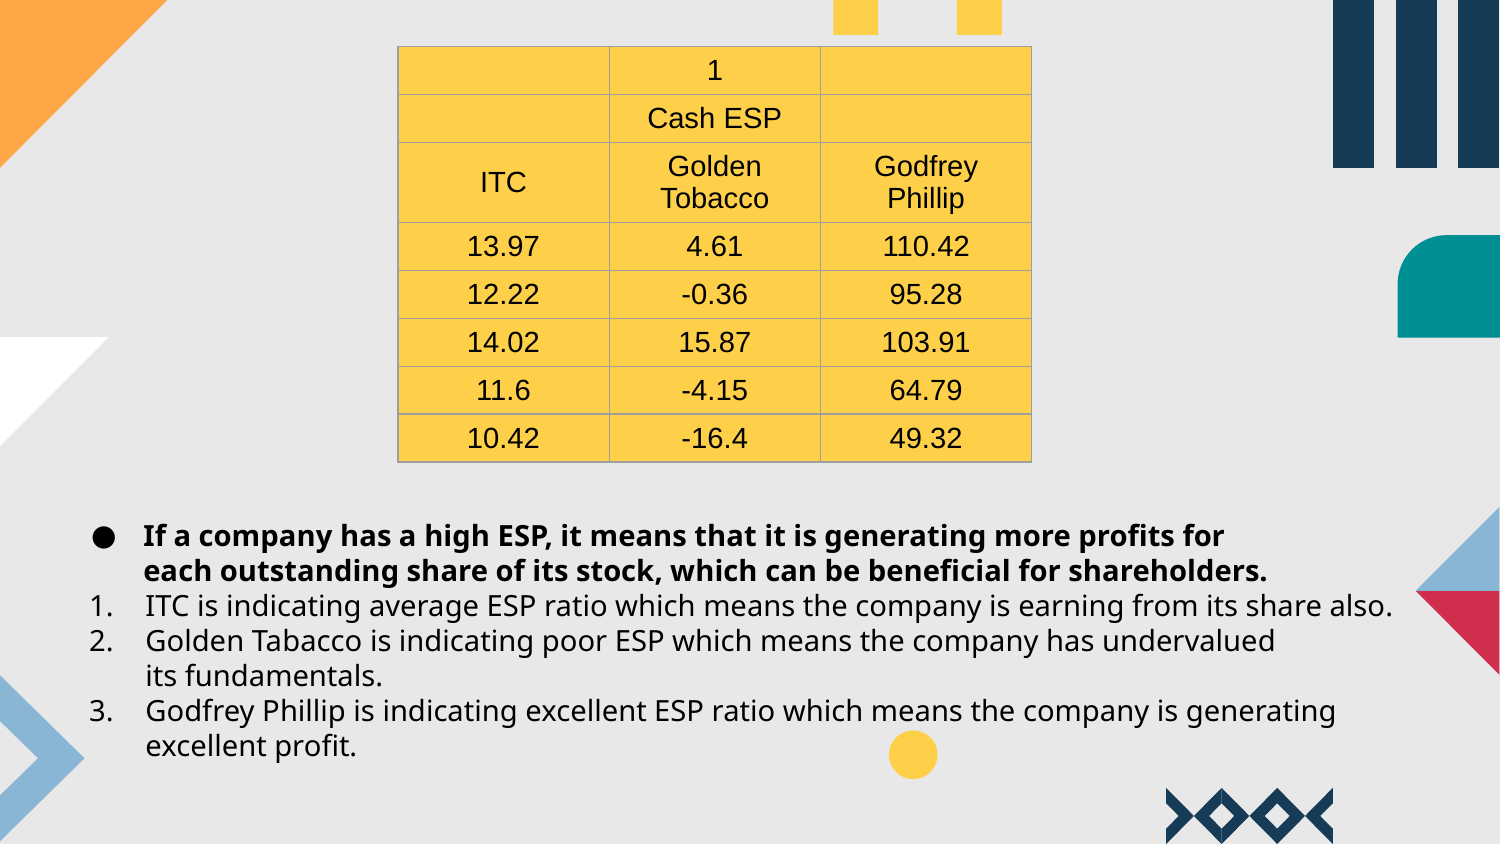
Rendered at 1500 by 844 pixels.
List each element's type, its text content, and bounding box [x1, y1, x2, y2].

table_header 1 [610, 47, 820, 94]
table_cell 4.61 [610, 223, 820, 270]
table_cell -4.15 [610, 367, 820, 413]
table_cell 11.6 [399, 367, 609, 413]
table_cell 13.97 [399, 223, 609, 270]
table_cell 95.28 [821, 271, 1031, 318]
list If a company has a high ESP, it means that it is generating more profits for each outstanding share of its stock, which can be beneficial for shareholders. ITC is indicating average ESP ratio which means the company is earning from its share also. Golden Tabacco is indicating poor ESP which means the company has undervalued its fundamentals. Godfrey Phillip is indicating excellent ESP ratio which means the company is generating excellent profit. [53, 502, 1447, 844]
table_cell [821, 95, 1031, 142]
table_cell 12.22 [399, 271, 609, 318]
table_cell 49.32 [821, 415, 1031, 461]
table_header [821, 47, 1031, 94]
table_cell Cash ESP [610, 95, 820, 142]
table_cell 15.87 [610, 319, 820, 366]
table_cell ITC [399, 143, 609, 222]
table_cell 110.42 [821, 223, 1031, 270]
table_cell Golden Tobacco [610, 143, 820, 222]
table_cell 103.91 [821, 319, 1031, 366]
table_cell -16.4 [610, 415, 820, 461]
table_cell [399, 95, 609, 142]
table_cell Godfrey Phillip [821, 143, 1031, 222]
table_cell 14.02 [399, 319, 609, 366]
table_header [399, 47, 609, 94]
table_cell -0.36 [610, 271, 820, 318]
table_cell 64.79 [821, 367, 1031, 413]
table_cell 10.42 [399, 415, 609, 461]
